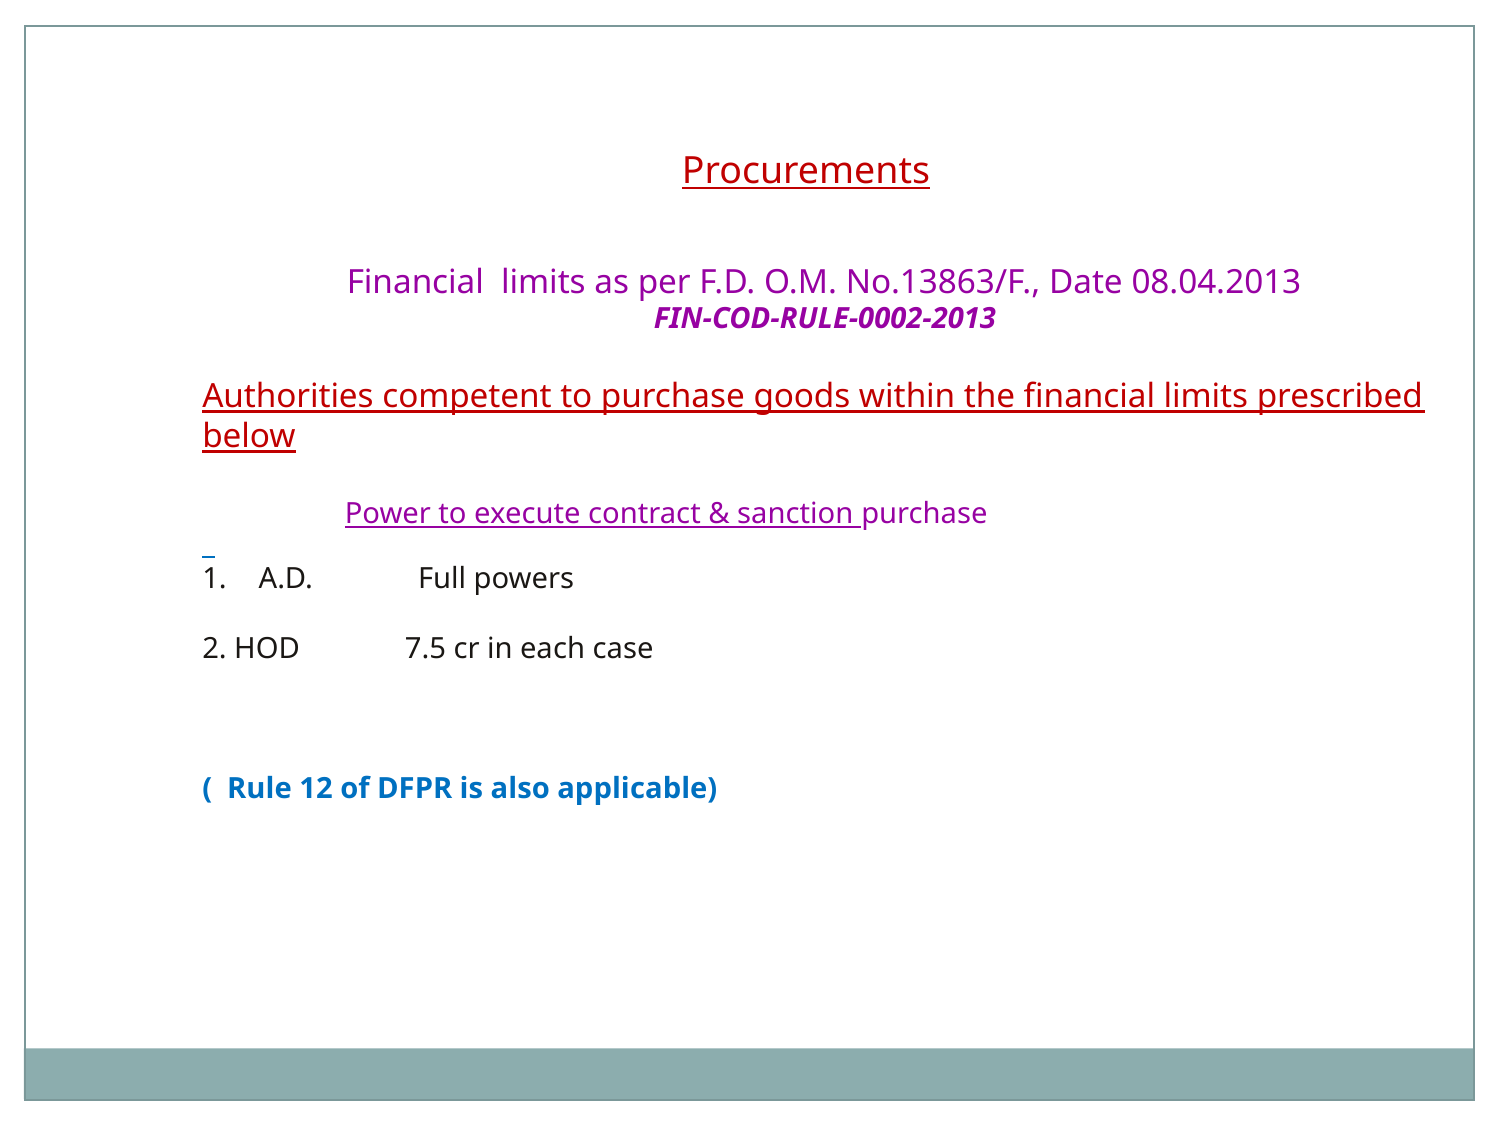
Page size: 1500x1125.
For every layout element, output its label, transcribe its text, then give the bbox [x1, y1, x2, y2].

text_box Procurements [174, 138, 1438, 199]
text_box Financial limits as per F.D. O.M. No.13863/F., Date 08.04.2013 FIN-COD-RULE-0002-2013 Authorities competent to purchase goods within the financial limits prescribed below Power to execute contract & sanction purchase A.D. Full powers 2. HOD 7.5 cr in each case ( Rule 12 of DFPR is also applicable) [187, 212, 1463, 882]
